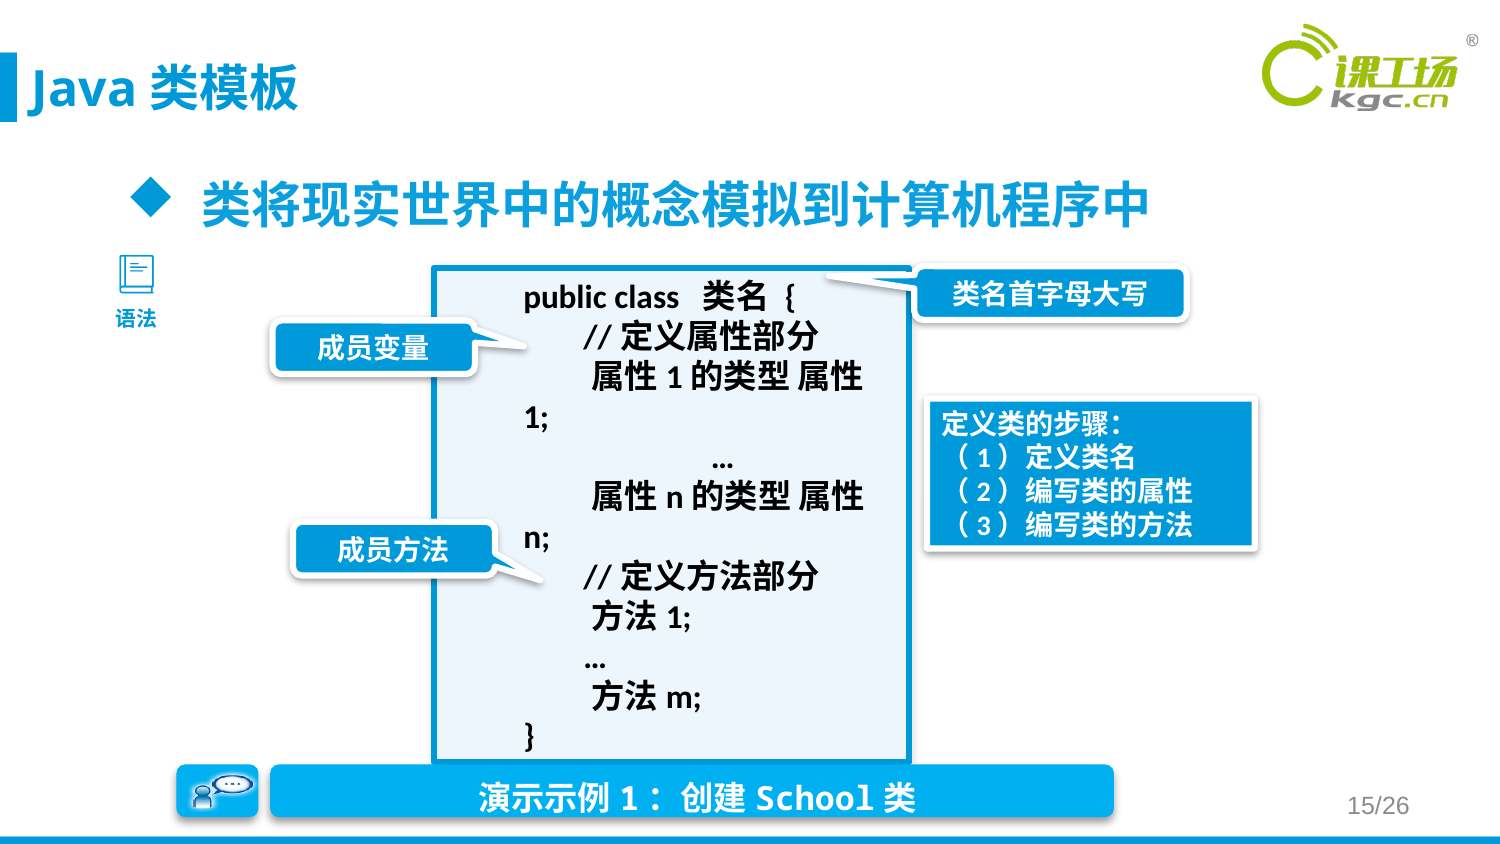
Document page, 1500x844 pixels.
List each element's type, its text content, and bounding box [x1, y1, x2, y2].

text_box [176, 764, 1115, 826]
text_box public class 类名 { //定义属性部分 属性1的类型 属性1; … 属性n的类型 属性n; //定义方法部分 方法1; … 方法m; } [433, 268, 909, 762]
text_box Java类模板 [17, 16, 1367, 158]
list 类将现实世界中的概念模拟到计算机程序中 [110, 166, 1385, 724]
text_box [100, 247, 173, 339]
slide_number /26 [1118, 782, 1425, 828]
text_box 成员方法 [289, 518, 544, 584]
picture [0, 0, 1500, 836]
text_box 成员变量 [269, 317, 527, 378]
text_box 定义类的步骤： （1）定义类名 （2）编写类的属性 （3）编写类的方法 [923, 395, 1258, 552]
text_box 类名首字母大写 [825, 262, 1190, 324]
